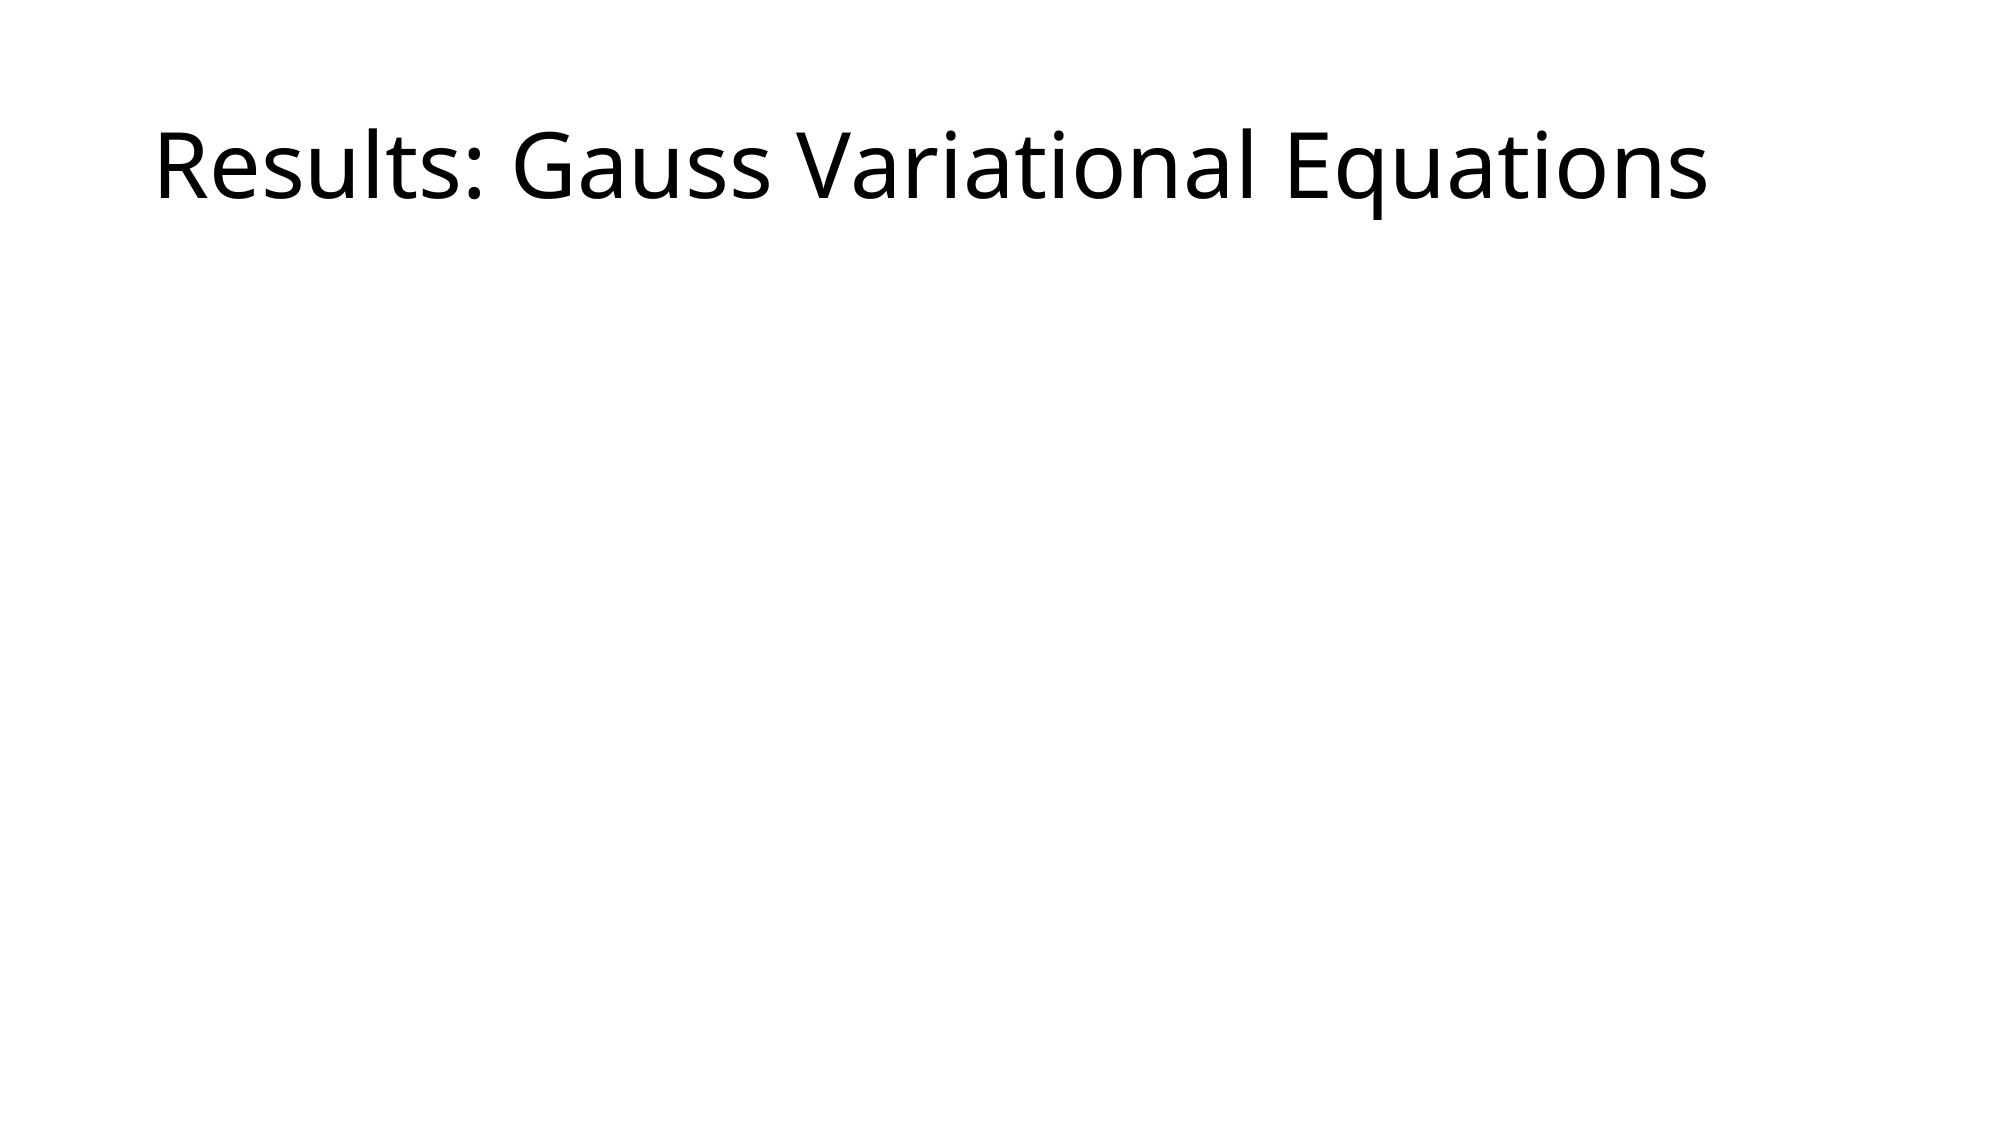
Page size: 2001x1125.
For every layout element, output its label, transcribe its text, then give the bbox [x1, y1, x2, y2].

title Results: Gauss Variational Equations [137, 59, 1863, 278]
